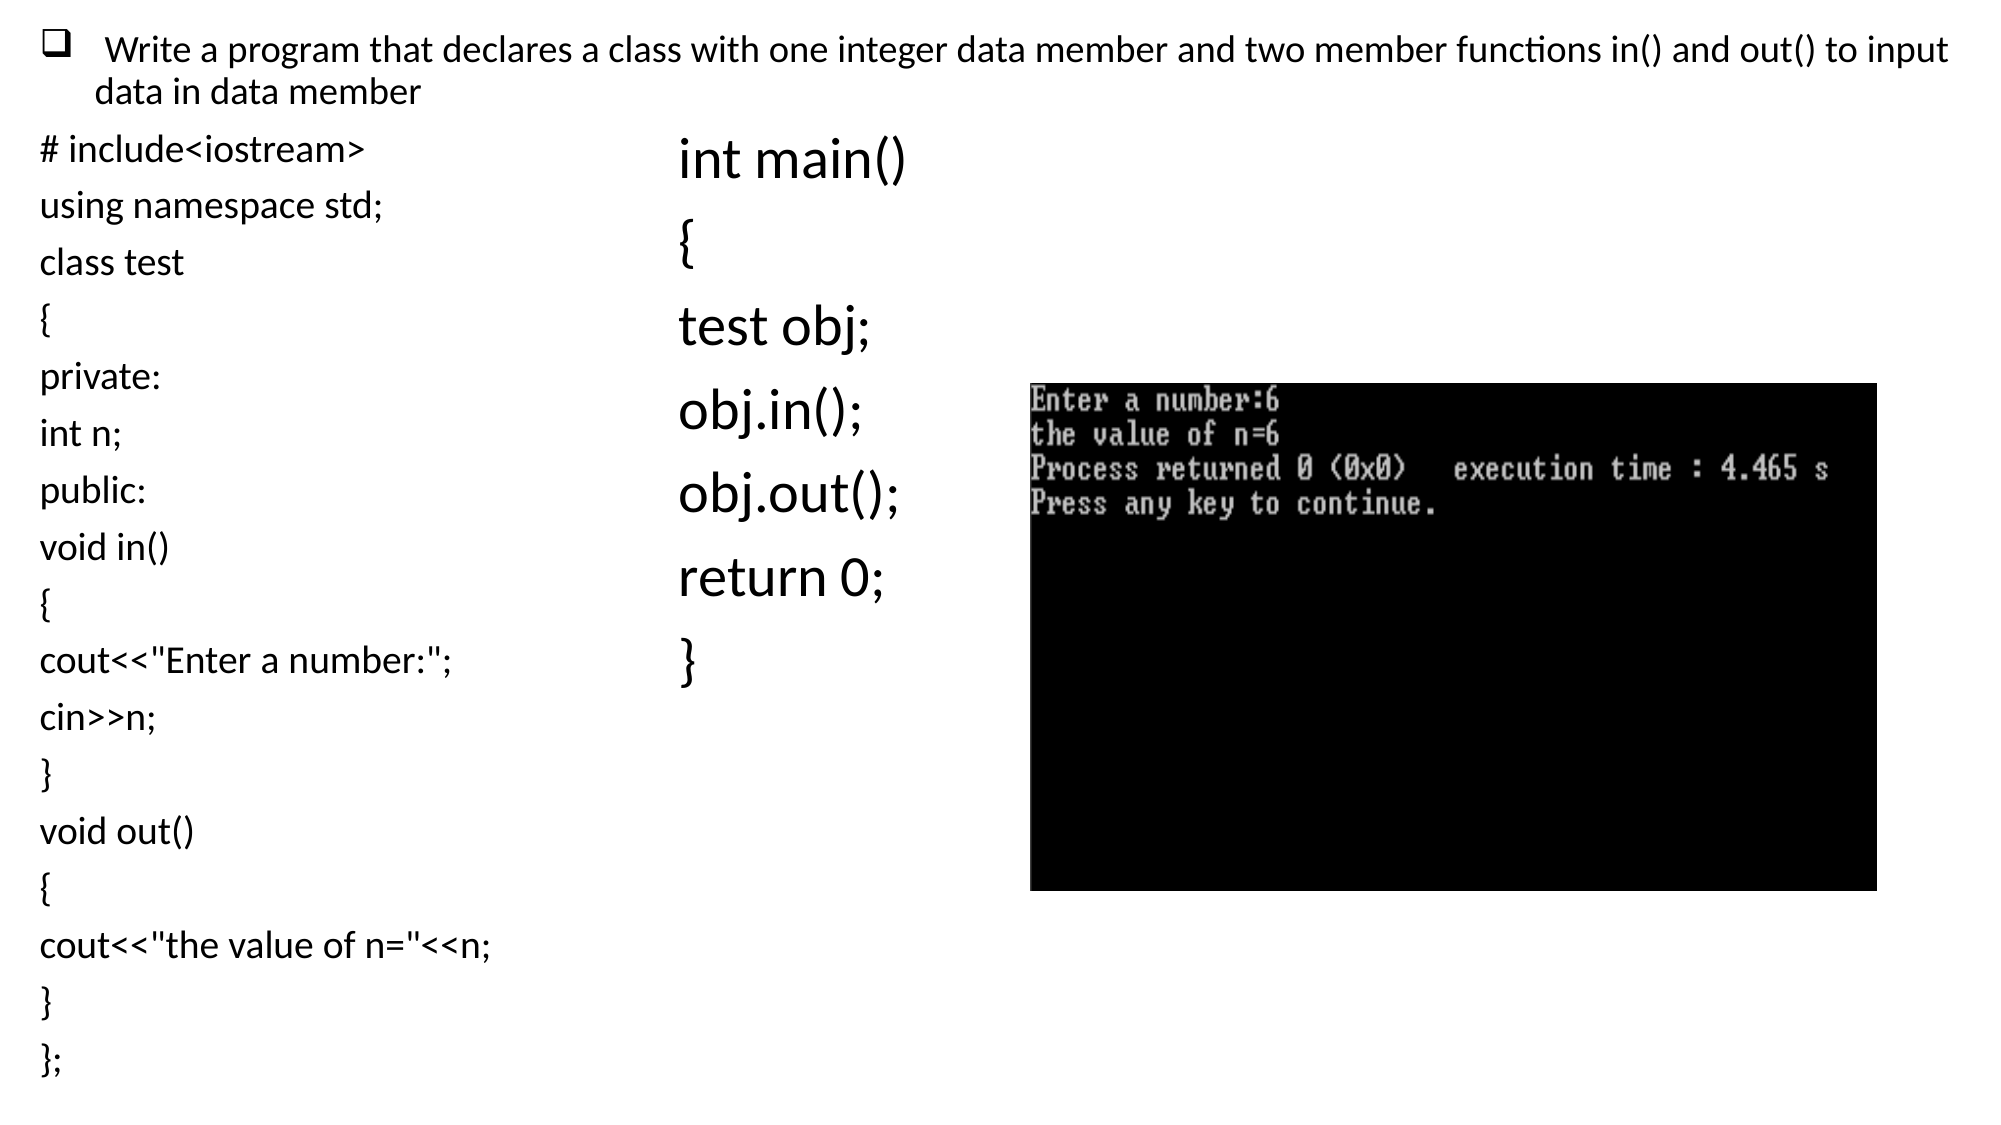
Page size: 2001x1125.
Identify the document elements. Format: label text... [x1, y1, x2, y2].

title Write a program that declares a class with one integer data member and two member functions in() and out() to input data in data member [24, 21, 1975, 121]
list int main() { test obj; obj.in(); obj.out(); return 0; } [663, 120, 1009, 1095]
picture [1030, 383, 1877, 891]
list # include<iostream> using namespace std; class test { private: int n; public: void in() { cout<<"Enter a number:"; cin>>n; } void out() { cout<<"the value of n="<<n; } }; [24, 120, 544, 1095]
